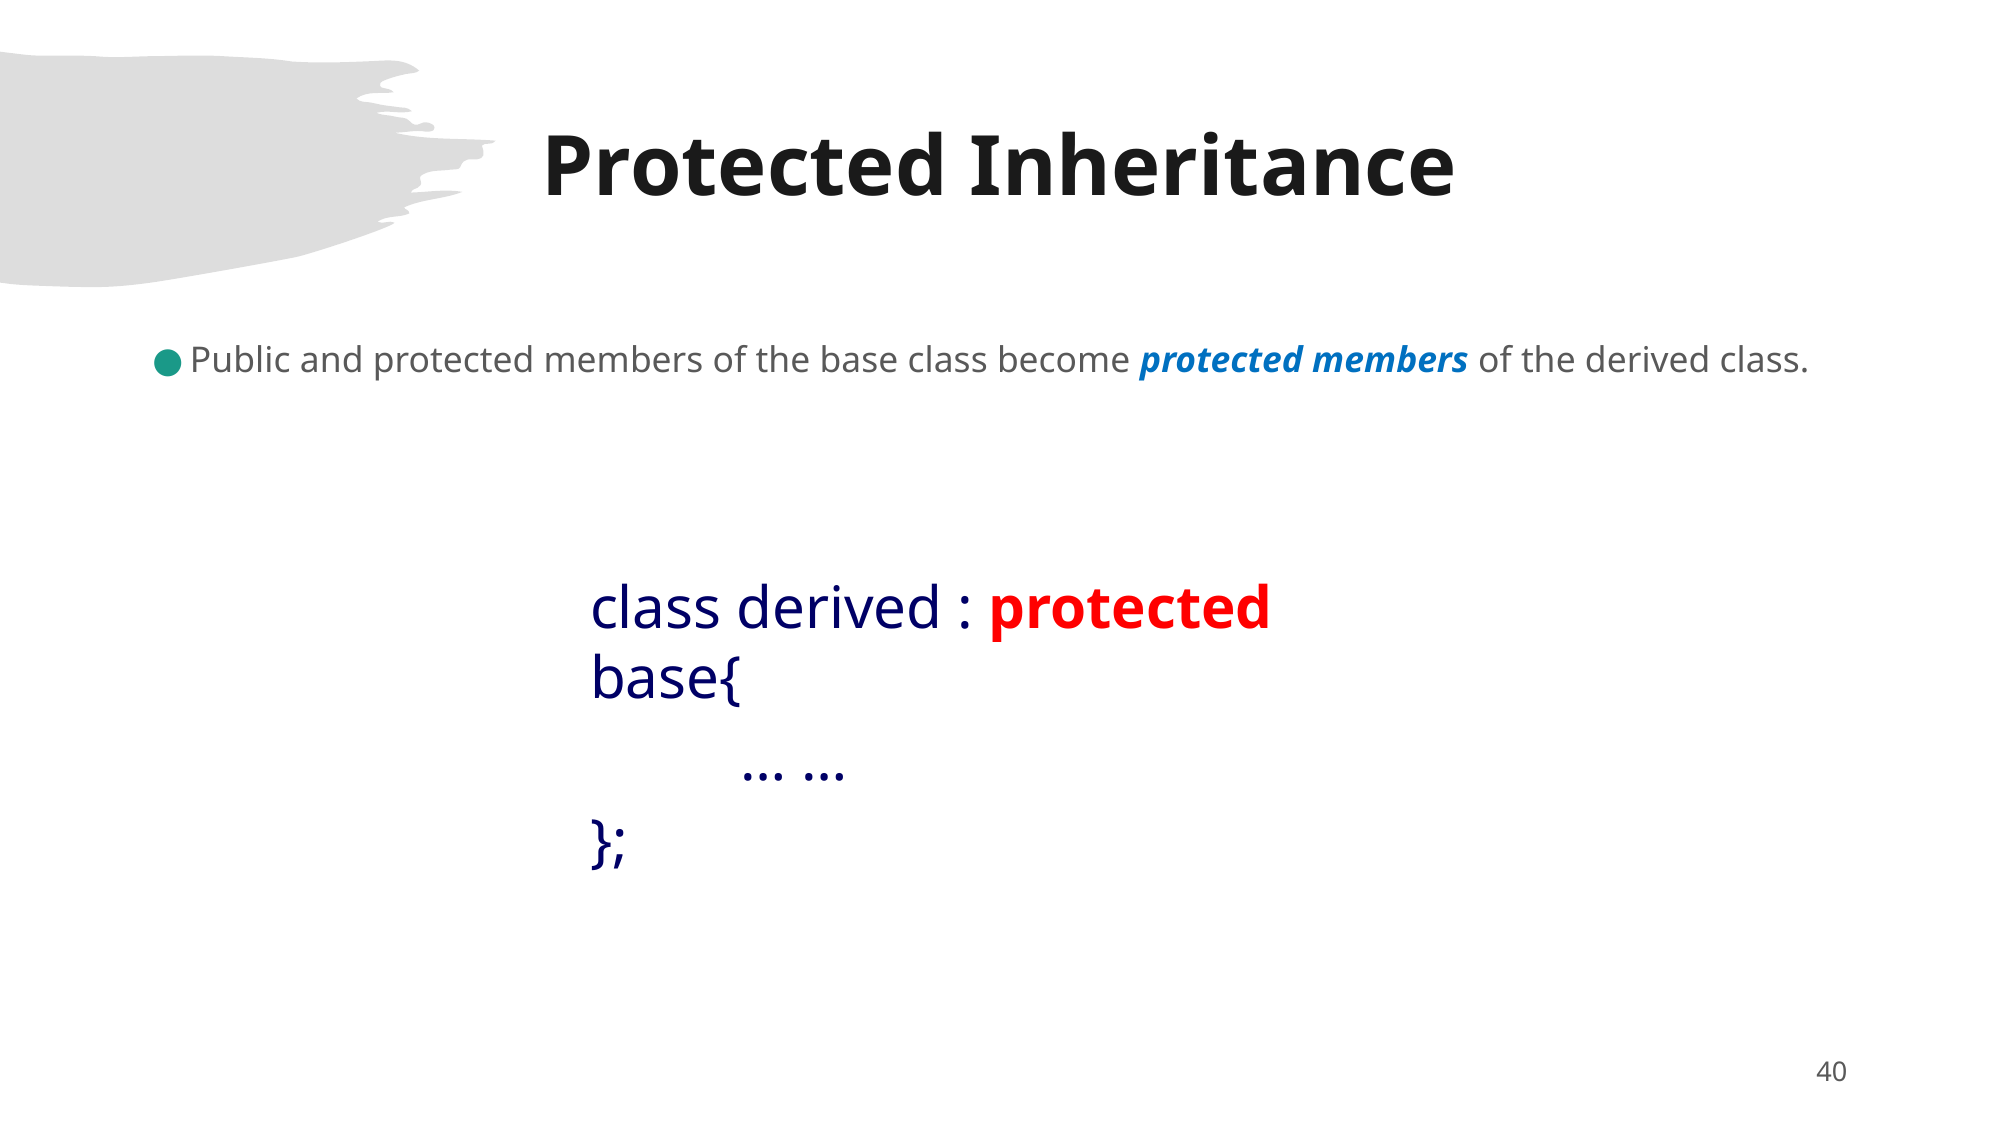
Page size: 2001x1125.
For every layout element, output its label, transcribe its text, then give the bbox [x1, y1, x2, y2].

list Public and protected members of the base class become protected members of the derived class. [137, 329, 1863, 1013]
title Protected Inheritance [137, 59, 1863, 278]
slide_number ‹#› [1412, 1042, 1863, 1103]
text_box class derived : protected base{ … … }; [575, 562, 1425, 881]
